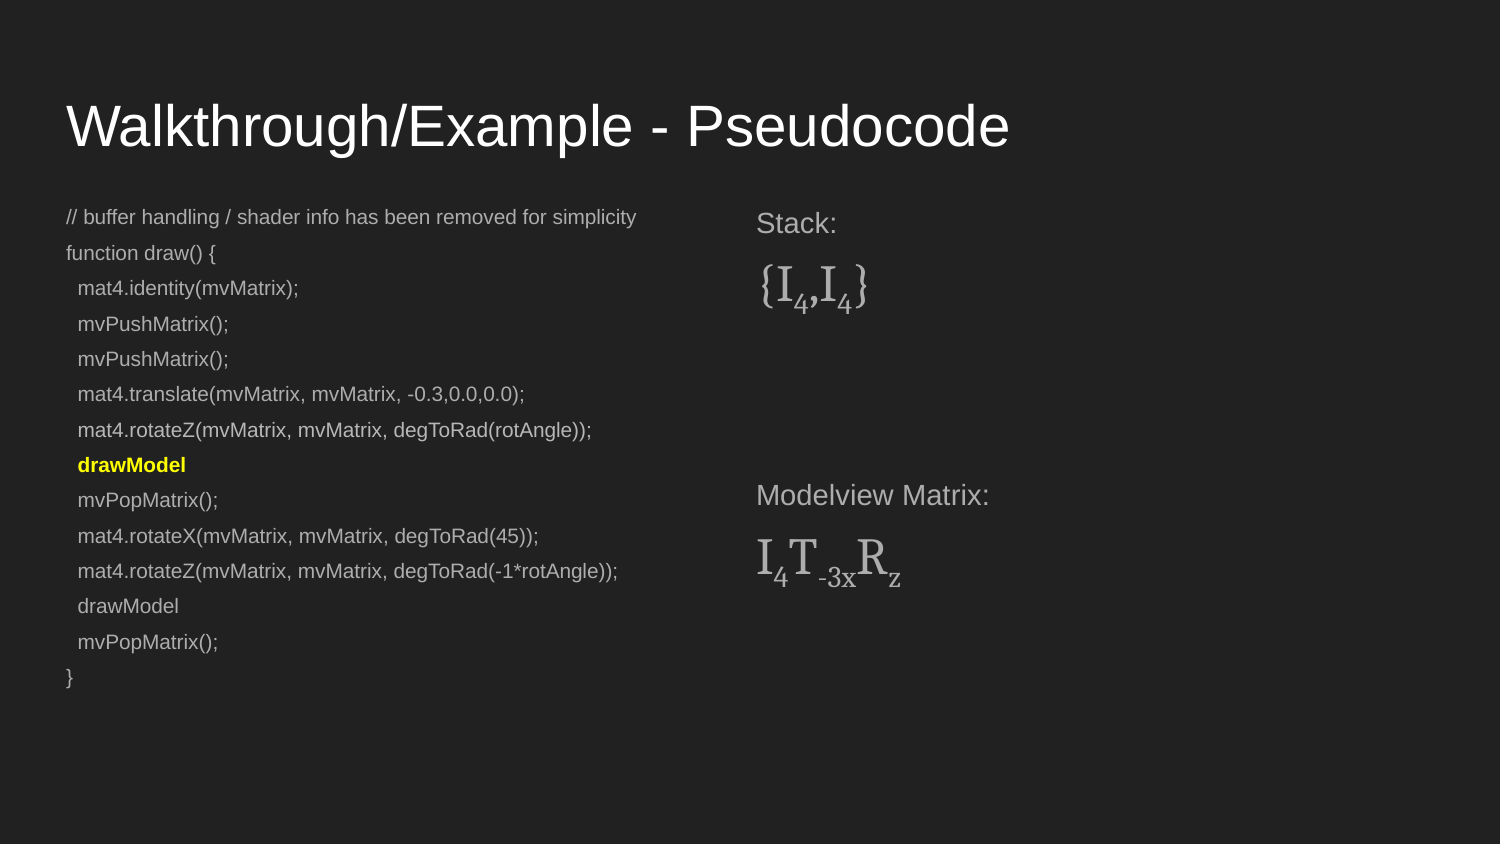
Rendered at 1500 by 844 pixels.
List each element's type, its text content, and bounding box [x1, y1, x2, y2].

list Stack: {I4,I4} Modelview Matrix: I4T-3xRz [740, 189, 1442, 750]
list // buffer handling / shader info has been removed for simplicity function draw() { mat4.identity(mvMatrix); mvPushMatrix(); mvPushMatrix(); mat4.translate(mvMatrix, mvMatrix, -0.3,0.0,0.0); mat4.rotateZ(mvMatrix, mvMatrix, degToRad(rotAngle)); drawModel mvPopMatrix(); mat4.rotateX(mvMatrix, mvMatrix, degToRad(45)); mat4.rotateZ(mvMatrix, mvMatrix, degToRad(-1*rotAngle)); drawModel mvPopMatrix(); } [51, 189, 740, 750]
title Walkthrough/Example - Pseudocode [51, 72, 1449, 167]
